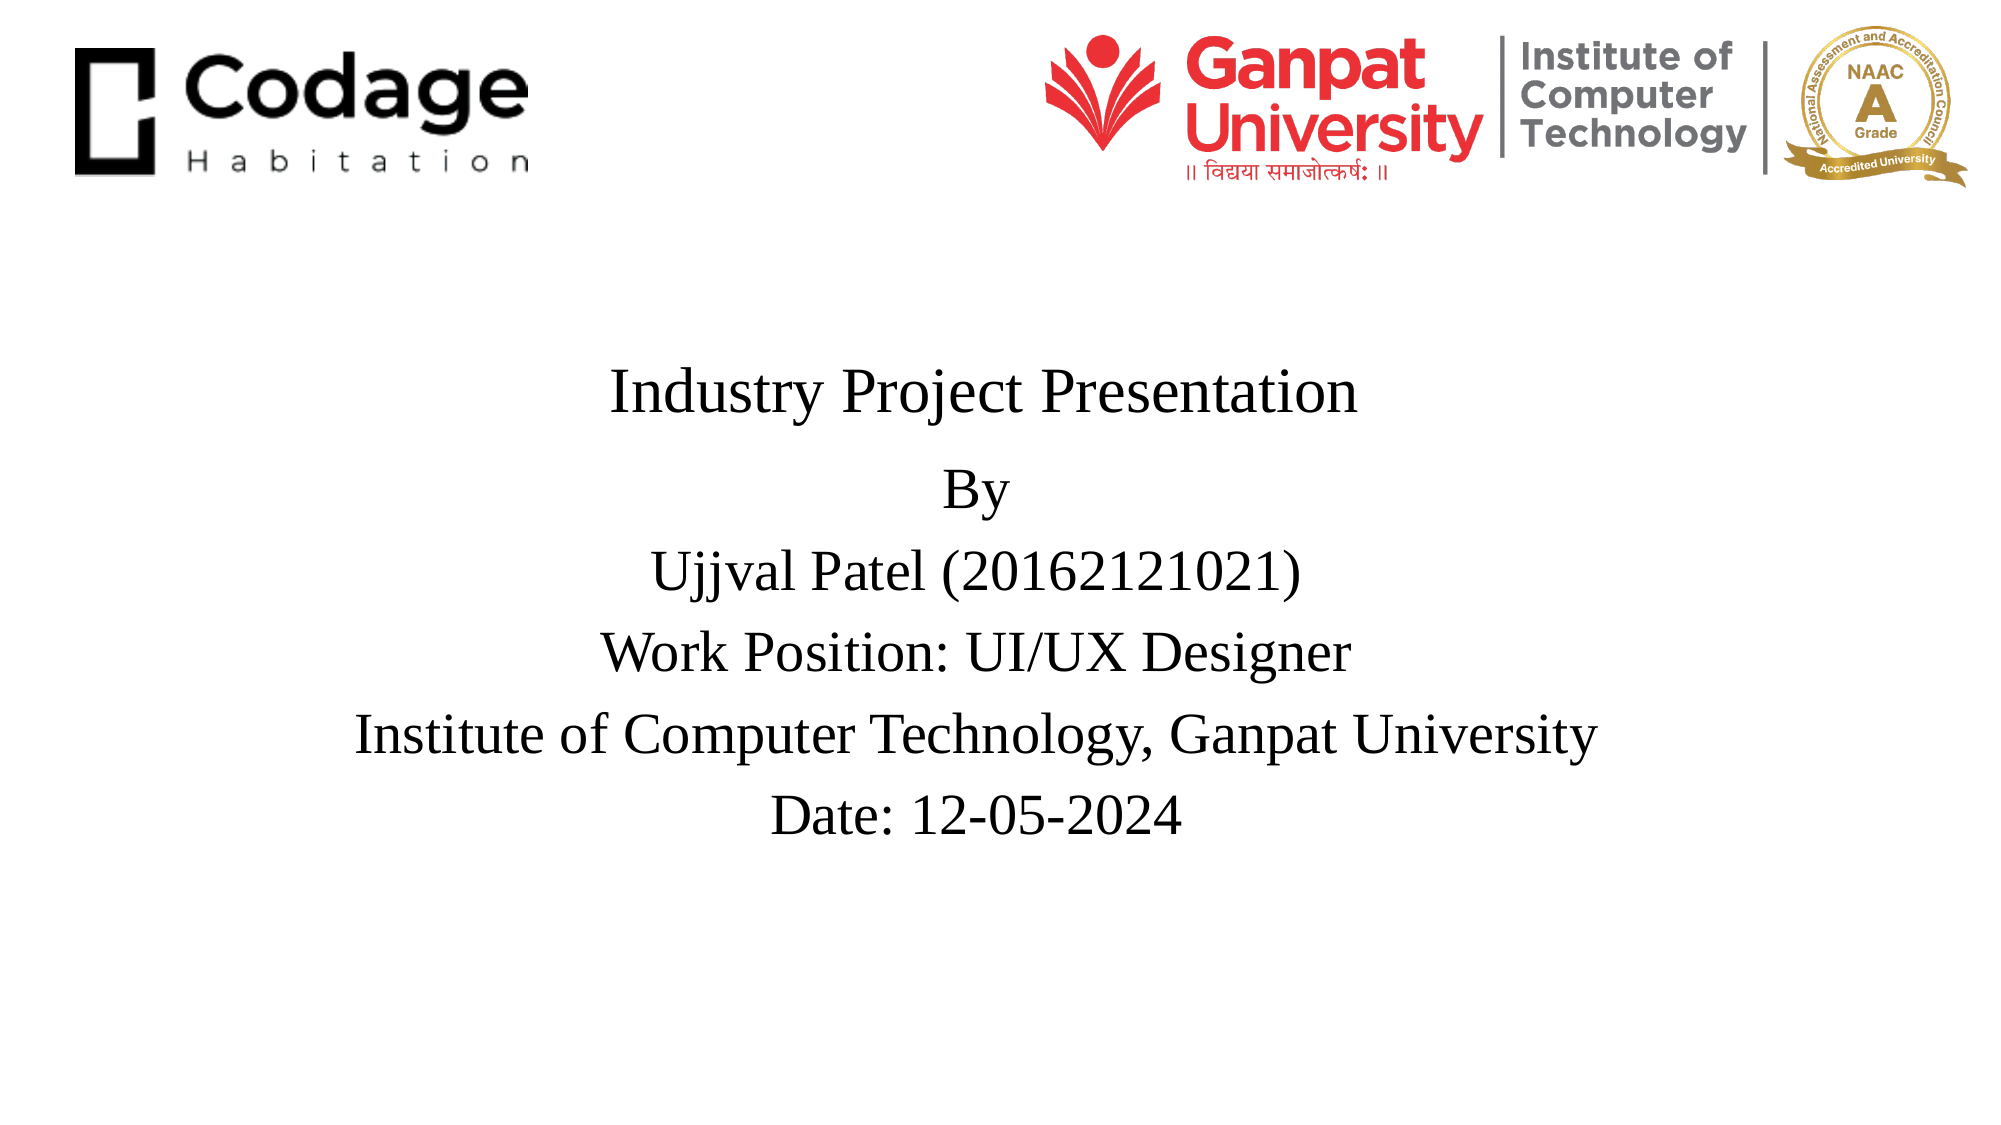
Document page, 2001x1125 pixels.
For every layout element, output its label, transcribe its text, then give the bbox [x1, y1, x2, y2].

picture [1045, 26, 1968, 188]
subtitle By Ujjval Patel (20162121021) Work Position: UI/UX Designer Institute of Computer Technology, Ganpat University Date: 12-05-2024 [162, 442, 1791, 1048]
picture [75, 48, 528, 177]
title Industry Project Presentation [35, 176, 1919, 487]
